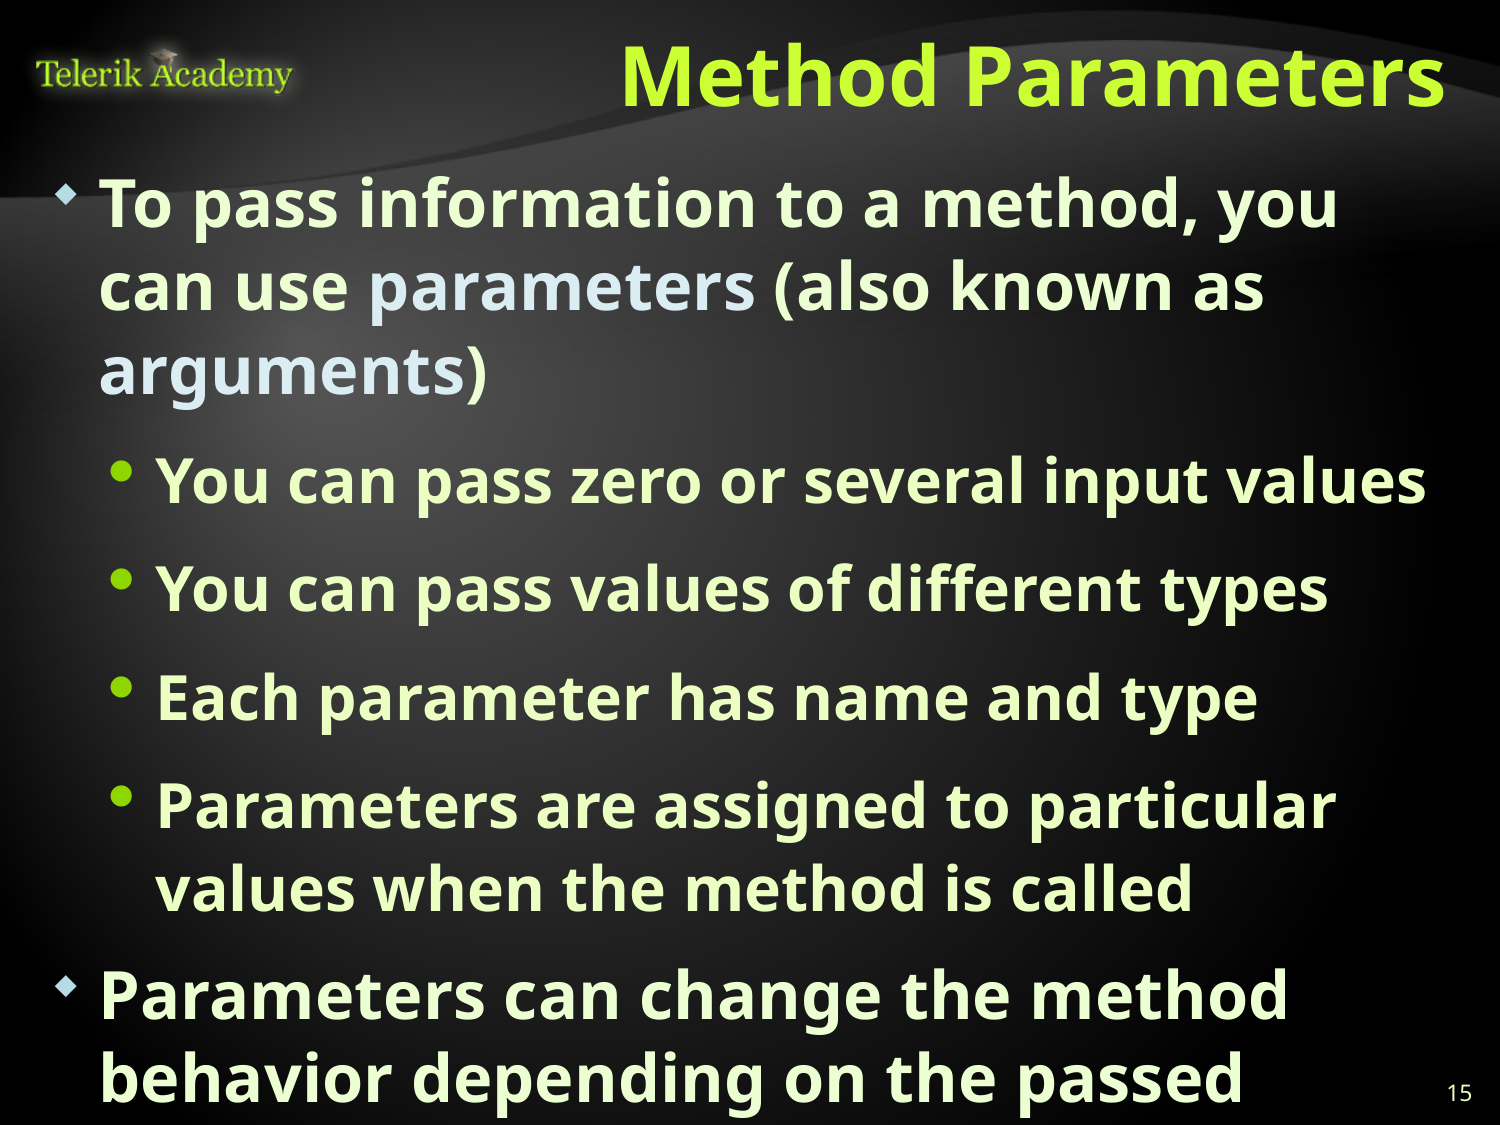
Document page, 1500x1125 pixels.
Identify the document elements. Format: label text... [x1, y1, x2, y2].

title Method Parameters [300, 12, 1463, 149]
slide_number 15 [1412, 1074, 1488, 1113]
list To pass information to a method, you can use parameters (also known as arguments) You can pass zero or several input values You can pass values of different types Each parameter has name and type Parameters are assigned to particular values when the method is called Parameters can change the method behavior depending on the passed values [37, 149, 1463, 1100]
picture [0, 0, 1500, 1125]
